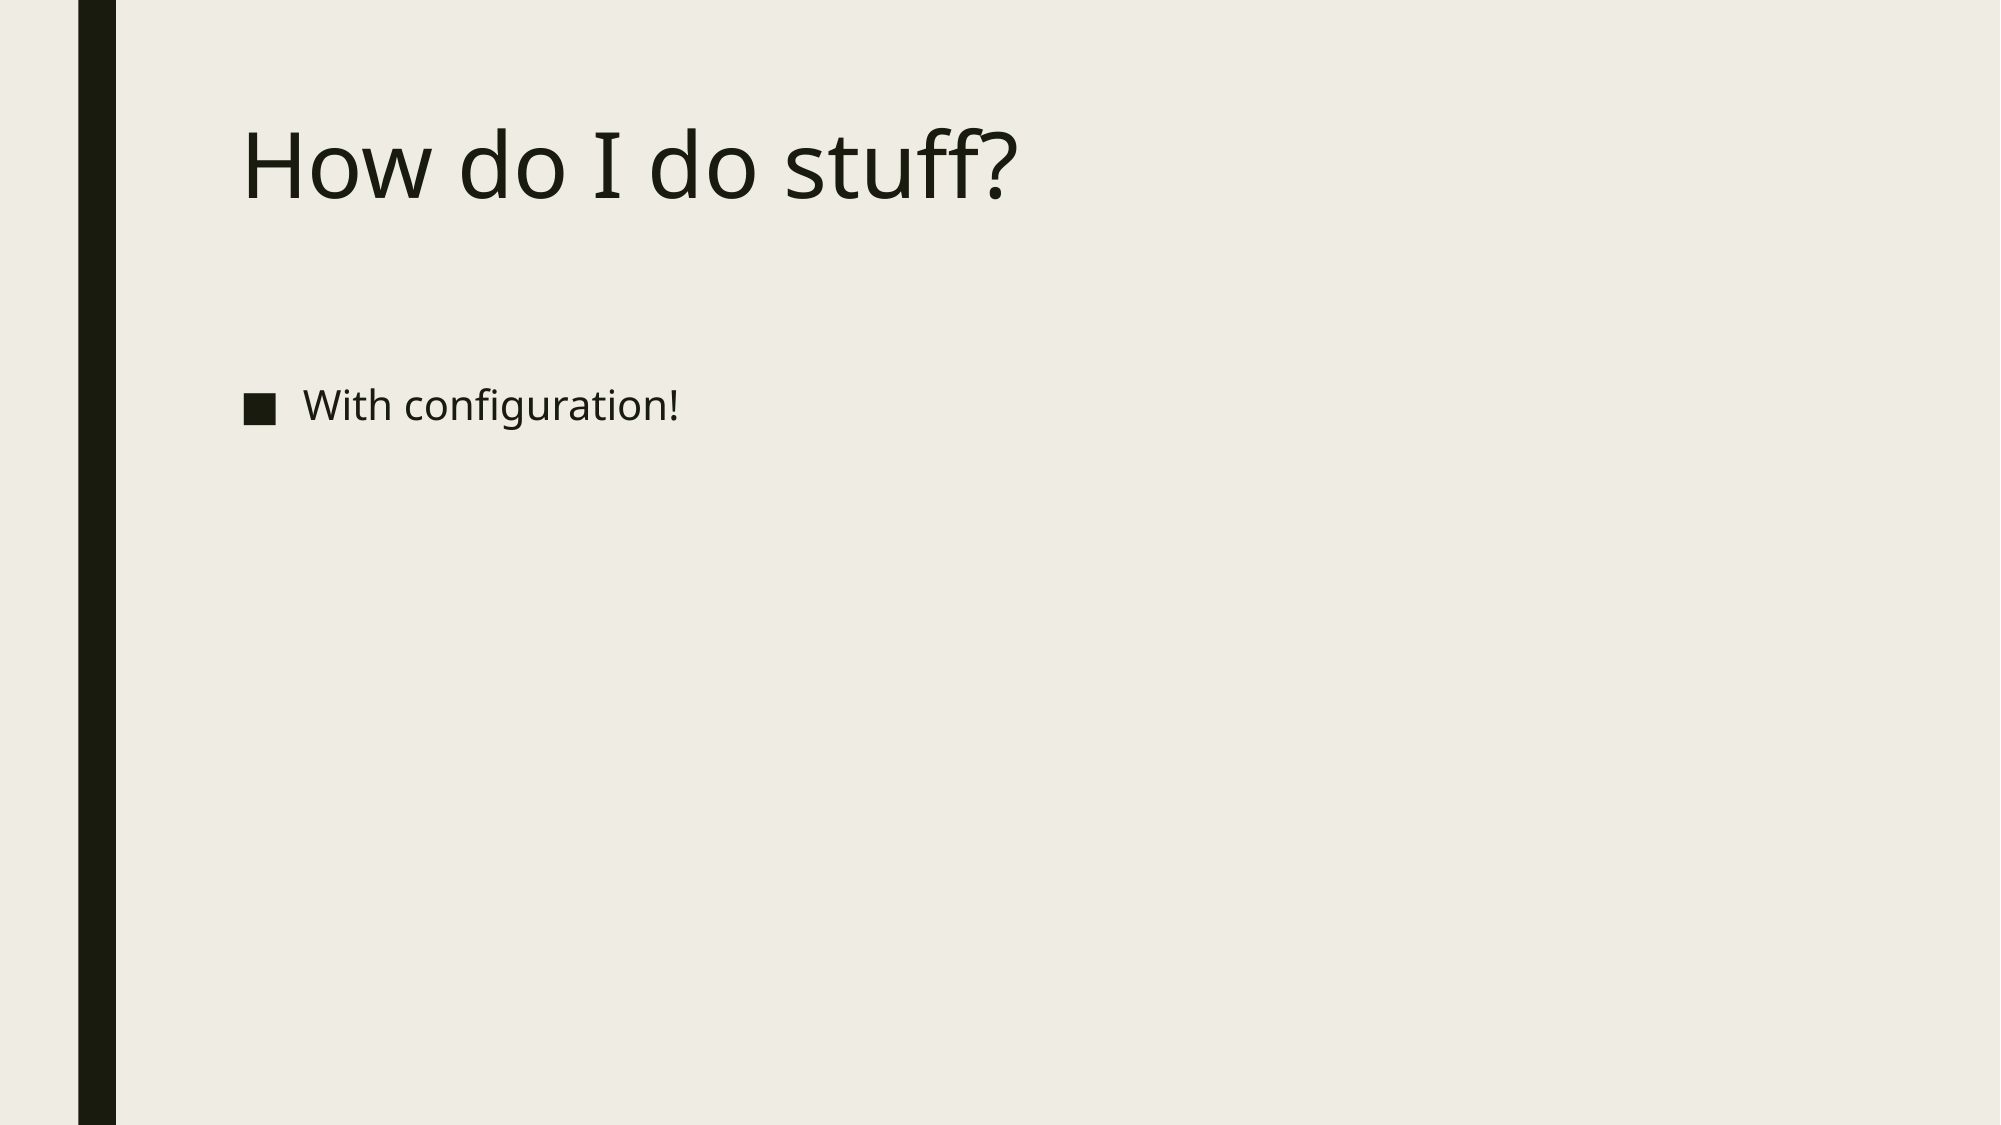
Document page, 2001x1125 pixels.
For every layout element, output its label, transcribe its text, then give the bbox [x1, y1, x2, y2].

title How do I do stuff? [225, 112, 1800, 357]
list With configuration! [225, 375, 1800, 963]
